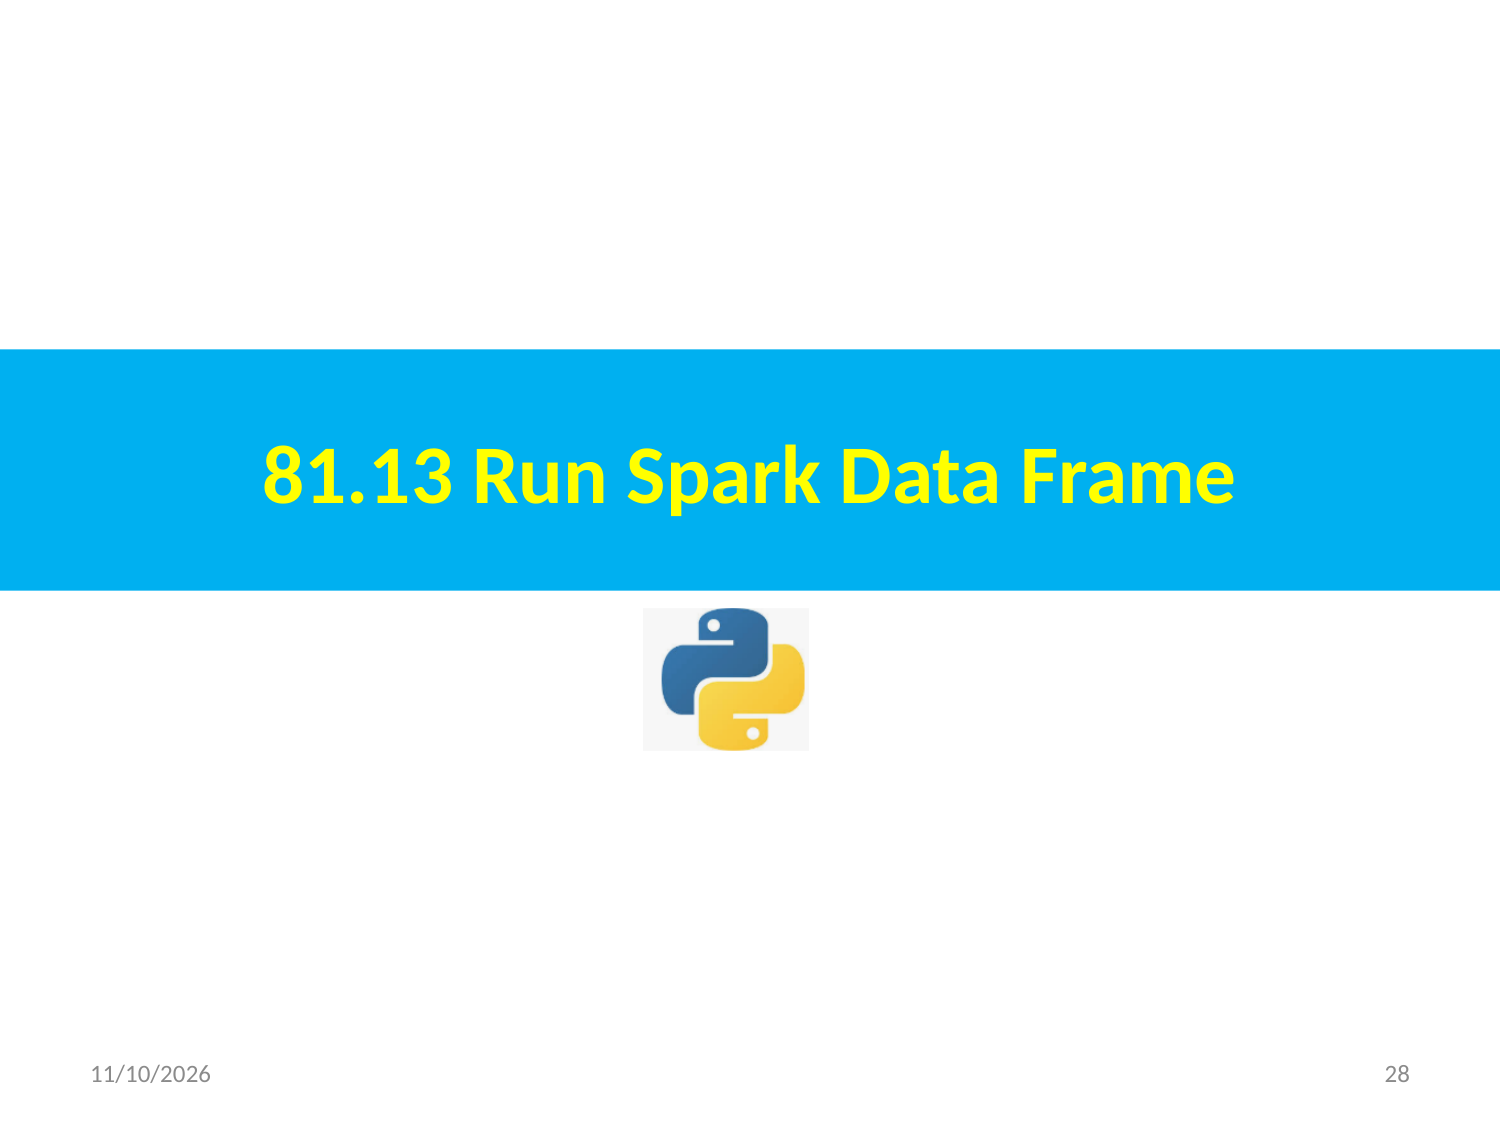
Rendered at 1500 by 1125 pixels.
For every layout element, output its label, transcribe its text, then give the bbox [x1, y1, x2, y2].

title 81.13 Run Spark Data Frame [0, 349, 1500, 591]
slide_number 28 [1074, 1042, 1425, 1103]
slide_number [75, 1042, 425, 1103]
picture [643, 606, 809, 752]
